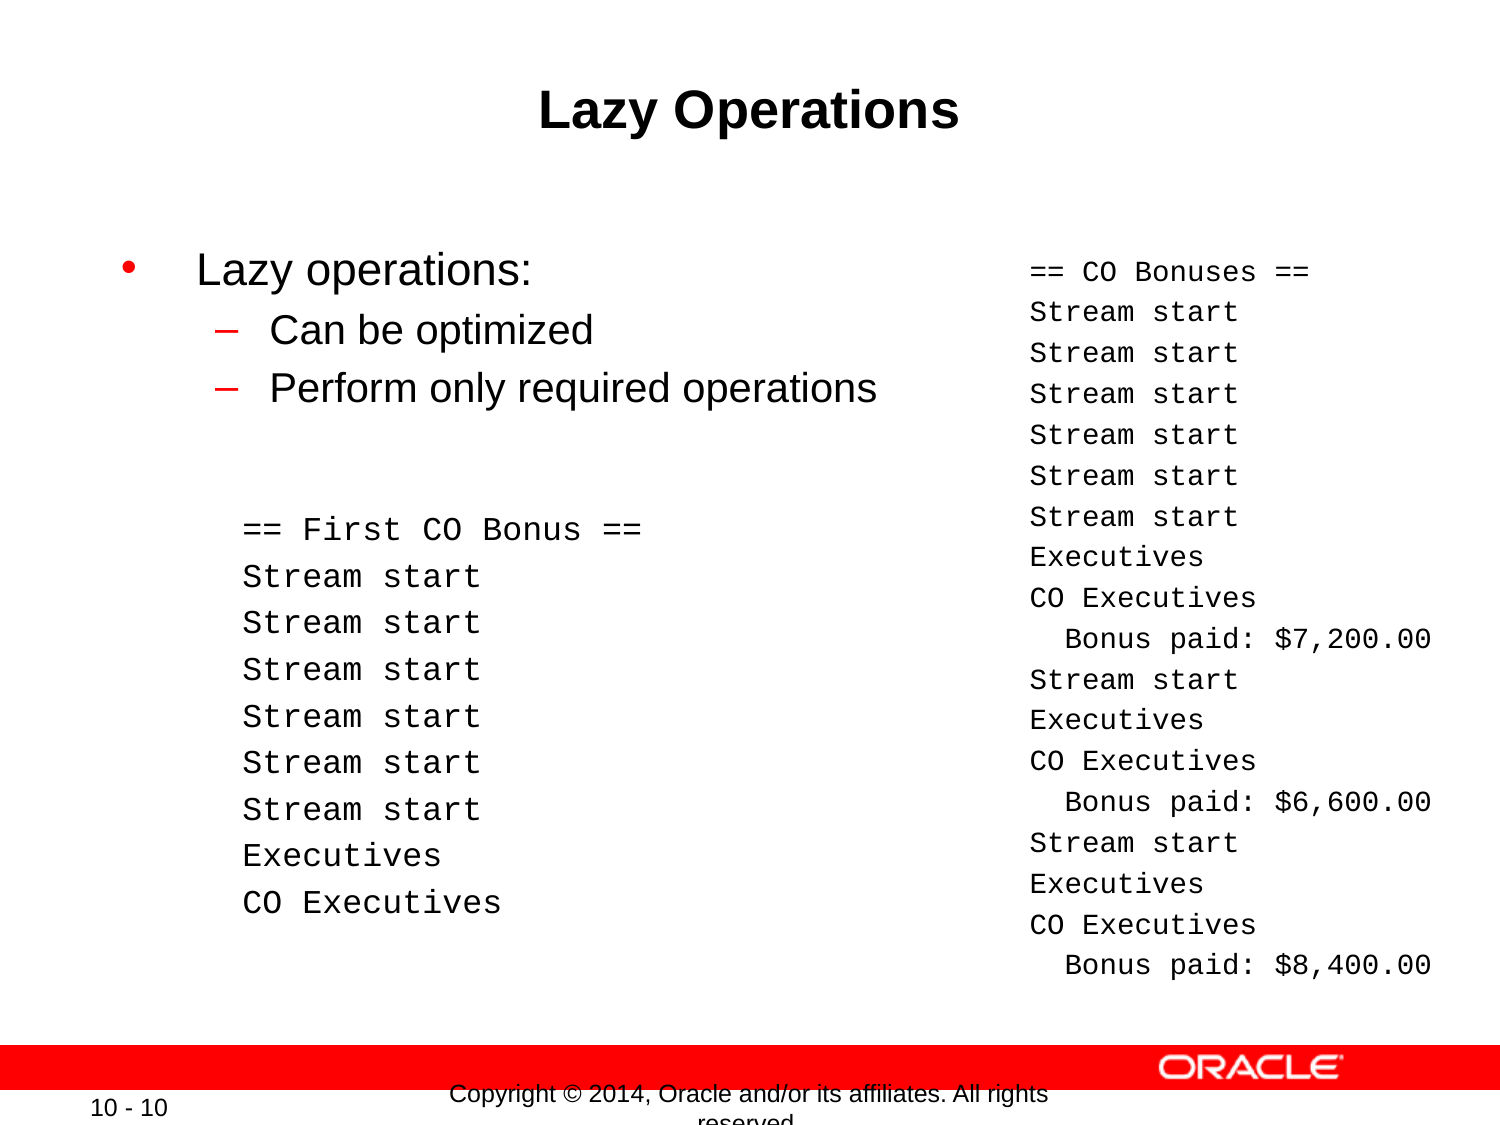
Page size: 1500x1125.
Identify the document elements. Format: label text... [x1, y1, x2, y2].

picture [0, 1045, 1500, 1090]
title Lazy Operations [99, 72, 1399, 216]
list Lazy operations: Can be optimized Perform only required operations [99, 237, 1399, 419]
text_box == CO Bonuses == Stream start Stream start Stream start Stream start Stream start Stream start Executives CO Executives Bonus paid: $7,200.00 Stream start Executives CO Executives Bonus paid: $6,600.00 Stream start Executives CO Executives Bonus paid: $8,400.00 [1024, 249, 1500, 1011]
text_box == First CO Bonus == Stream start Stream start Stream start Stream start Stream start Stream start Executives CO Executives [224, 499, 862, 933]
